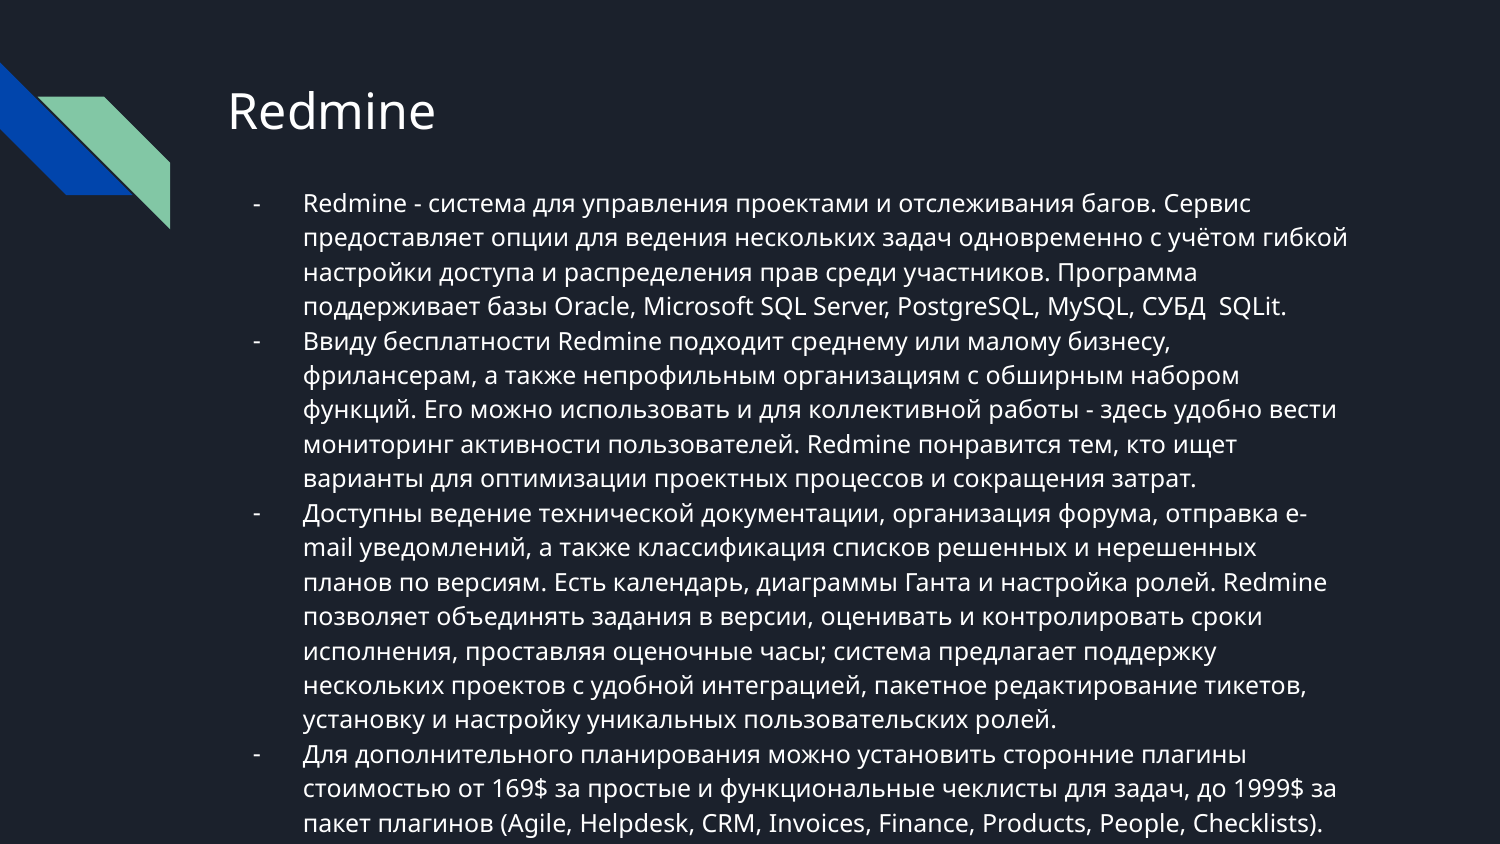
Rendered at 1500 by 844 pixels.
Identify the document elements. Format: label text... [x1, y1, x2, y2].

title Redmine [212, 64, 1368, 167]
list Redmine - система для управления проектами и отслеживания багов. Сервис предоставляет опции для ведения нескольких задач одновременно с учётом гибкой настройки доступа и распределения прав среди участников. Программа поддерживает базы Oracle, Microsoft SQL Server, PostgreSQL, MySQL, СУБД SQLit. Ввиду бесплатности Redmine подходит среднему или малому бизнесу, фрилансерам, а также непрофильным организациям с обширным набором функций. Его можно использовать и для коллективной работы - здесь удобно вести мониторинг активности пользователей. Redmine понравится тем, кто ищет варианты для оптимизации проектных процессов и сокращения затрат. Доступны ведение технической документации, организация форума, отправка e-mail уведомлений, а также классификация списков решенных и нерешенных планов по версиям. Есть календарь, диаграммы Ганта и настройка ролей. Redmine позволяет объединять задания в версии, оценивать и контролировать сроки исполнения, проставляя оценочные часы; система предлагает поддержку нескольких проектов с удобной интеграцией, пакетное редактирование тикетов, установку и настройку уникальных пользовательских ролей. Для дополнительного планирования можно установить сторонние плагины стоимостью от 169$ за простые и функциональные чеклисты для задач, до 1999$ за пакет плагинов (Agile, Helpdesk, CRM, Invoices, Finance, Products, People, Checklists). [212, 167, 1368, 735]
